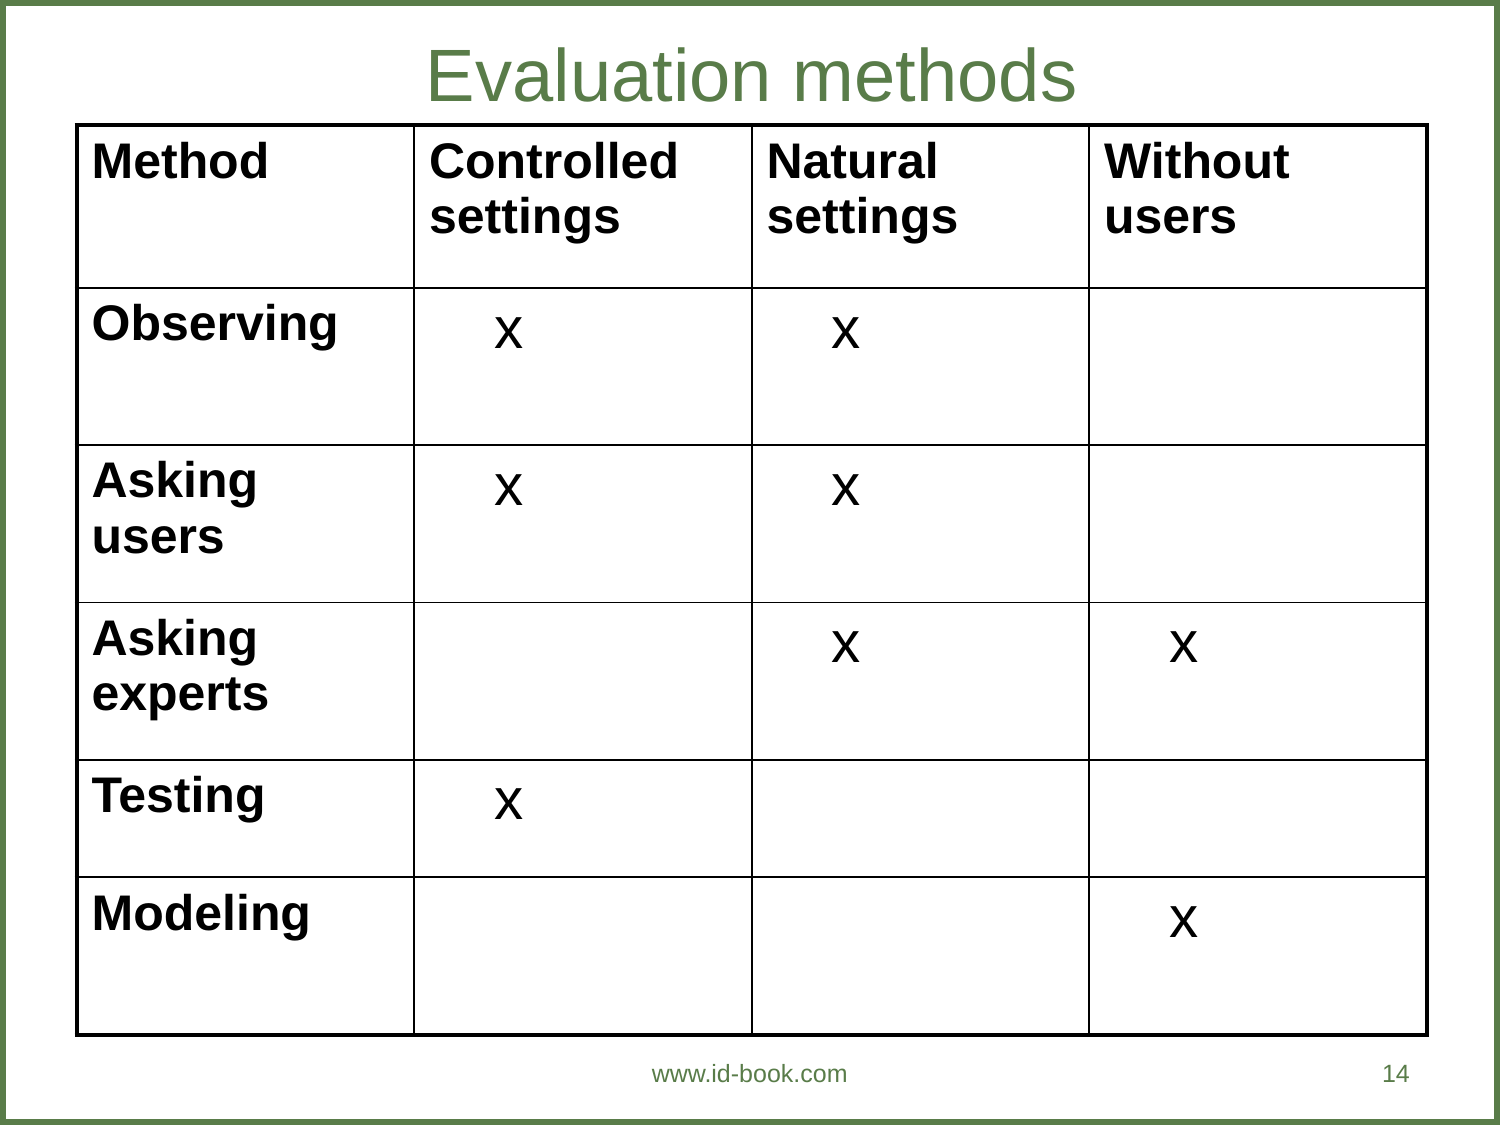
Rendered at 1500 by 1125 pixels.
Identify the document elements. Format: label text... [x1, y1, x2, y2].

table_cell [1090, 761, 1425, 876]
slide_number 14 [1074, 1042, 1425, 1103]
table_header Method [79, 127, 413, 287]
table_cell x [753, 603, 1088, 759]
table_cell [753, 878, 1088, 1033]
table_cell x [415, 446, 751, 602]
table_cell x [415, 289, 751, 444]
table_cell Testing [79, 761, 413, 876]
table_cell Asking experts [79, 603, 413, 759]
table_cell x [415, 761, 751, 876]
table_header Natural settings [753, 127, 1088, 287]
table_cell [1090, 289, 1425, 444]
table_cell [753, 761, 1088, 876]
table_cell x [1090, 878, 1425, 1033]
table_cell [1090, 446, 1425, 602]
table_cell Modeling [79, 878, 413, 1033]
table_cell [415, 603, 751, 759]
footer www.id-book.com [512, 1042, 988, 1103]
title Evaluation methods [76, 19, 1427, 123]
table_cell Asking users [79, 446, 413, 602]
table_cell Observing [79, 289, 413, 444]
table_cell x [753, 289, 1088, 444]
table_header Without users [1090, 127, 1425, 287]
table_cell x [753, 446, 1088, 602]
table_cell x [1090, 603, 1425, 759]
table_header Controlled settings [415, 127, 751, 287]
table_cell [415, 878, 751, 1033]
